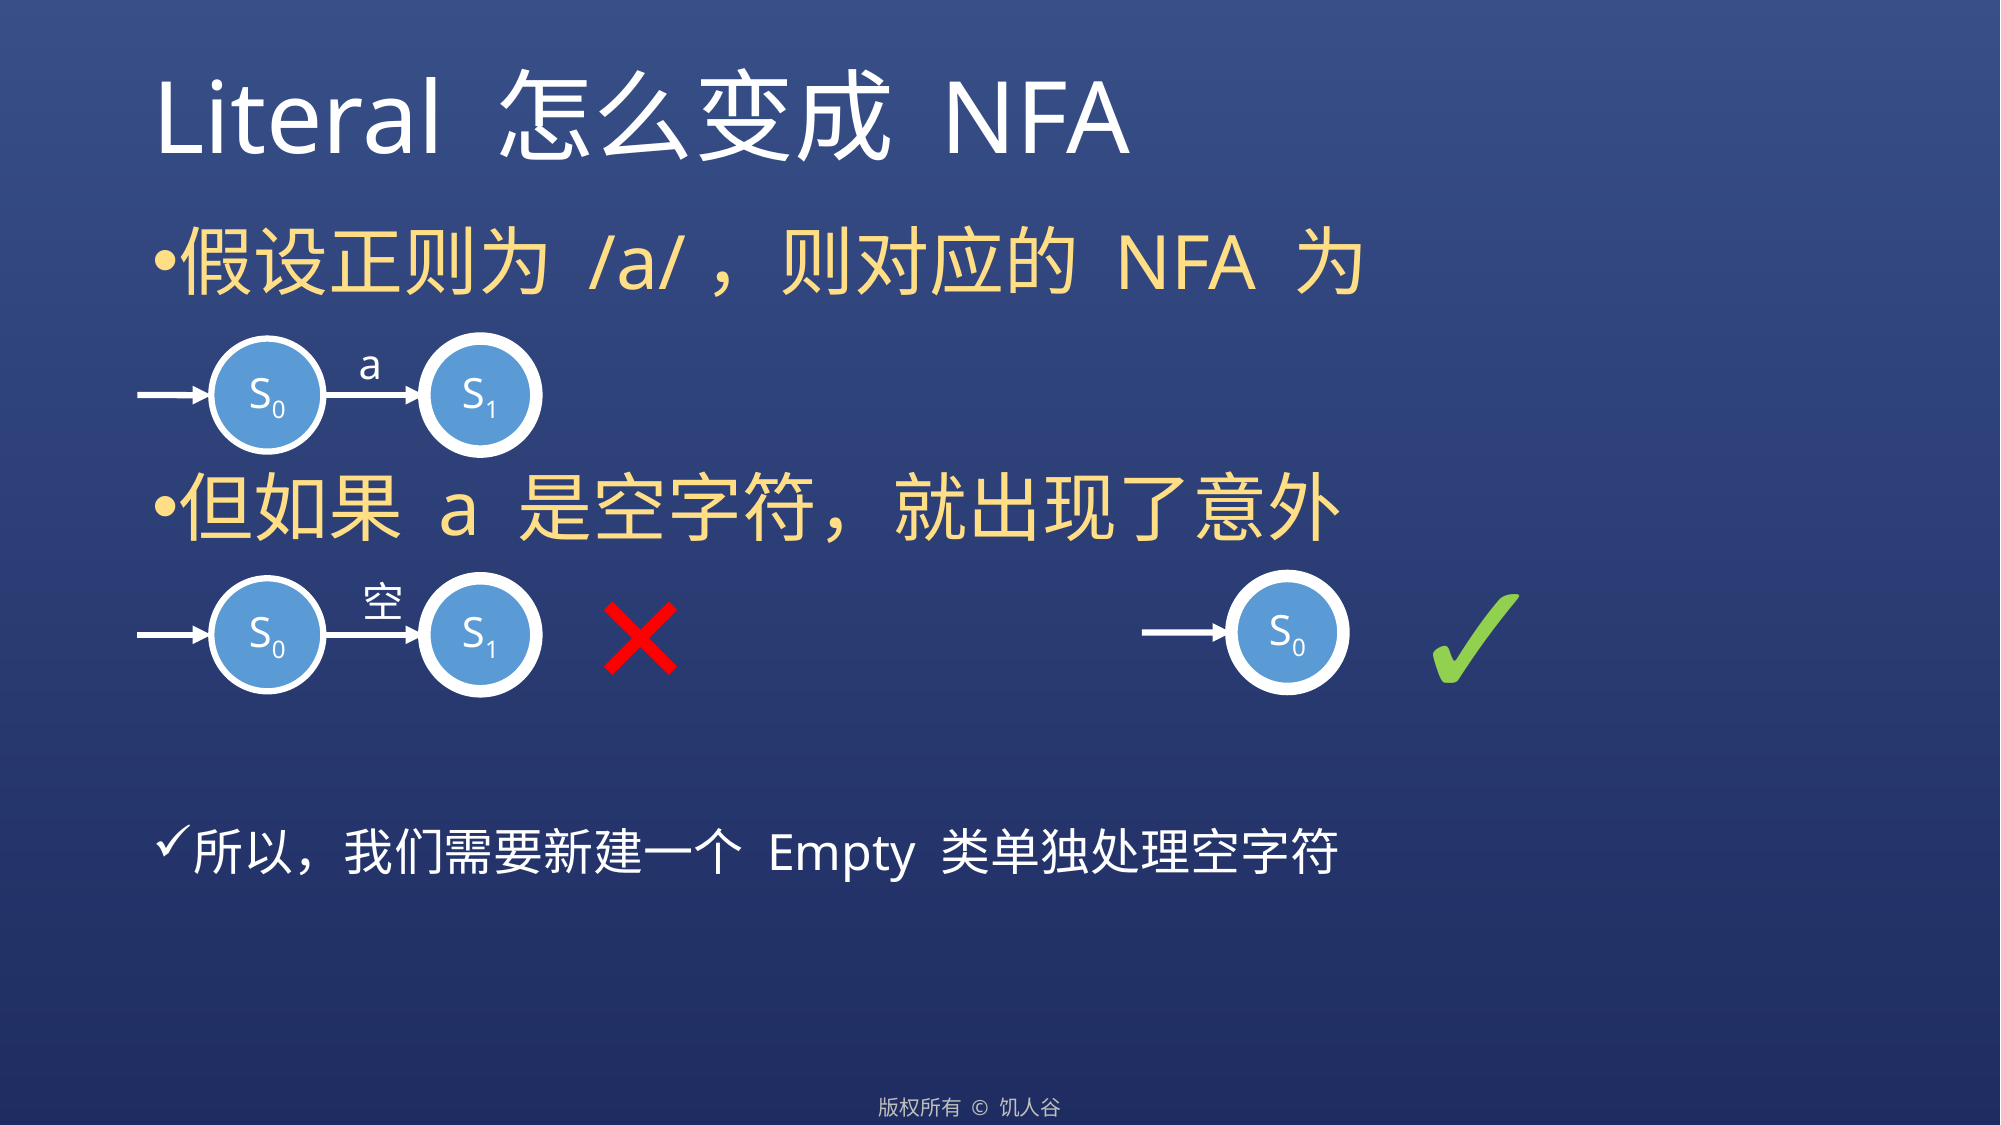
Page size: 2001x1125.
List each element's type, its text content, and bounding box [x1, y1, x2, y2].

text_box S1 [423, 577, 538, 693]
text_box ✓ [1394, 525, 1564, 741]
text_box × [578, 523, 704, 739]
title Literal 怎么变成 NFA [137, 59, 1863, 184]
text_box S0 [210, 577, 325, 693]
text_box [137, 330, 537, 452]
list 假设正则为 /a/，则对应的 NFA 为 但如果 a 是空字符，就出现了意外 所以，我们需要新建一个 Empty 类单独处理空字符 [137, 206, 1863, 1090]
text_box 空 [347, 568, 398, 634]
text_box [1141, 575, 1344, 689]
